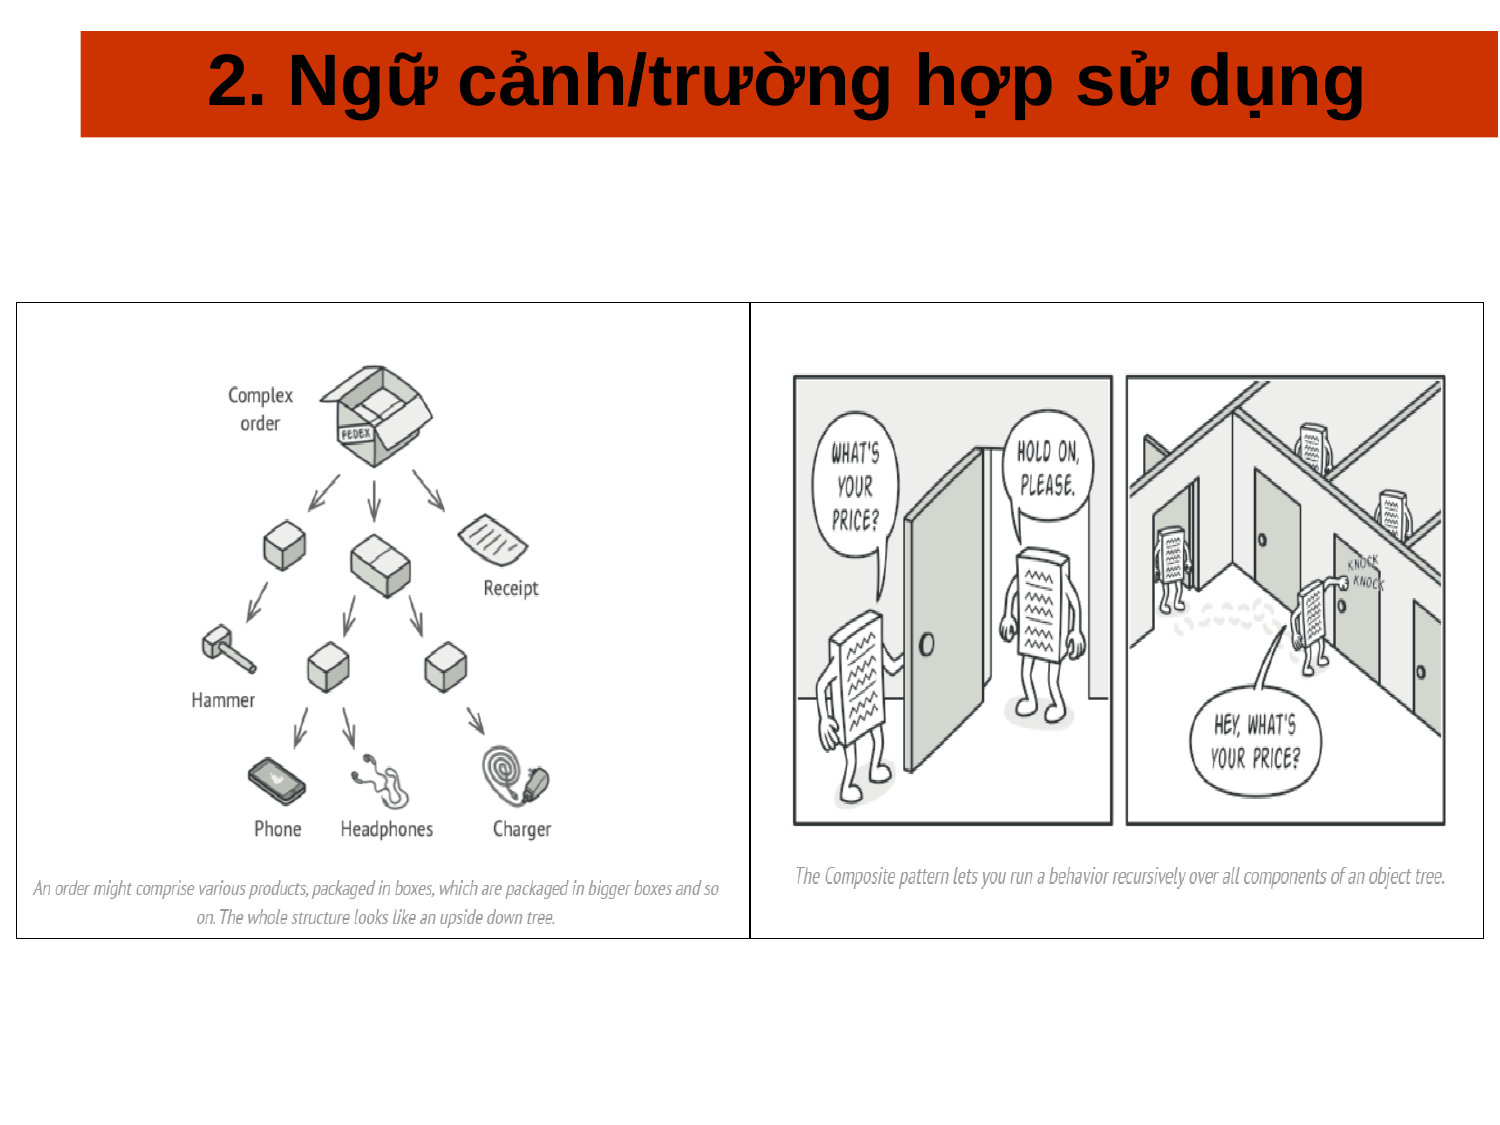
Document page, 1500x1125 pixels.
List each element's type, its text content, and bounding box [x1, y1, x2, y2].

title 2. Ngữ cảnh/trường hợp sử dụng [75, 24, 1500, 138]
picture [15, 301, 1484, 940]
